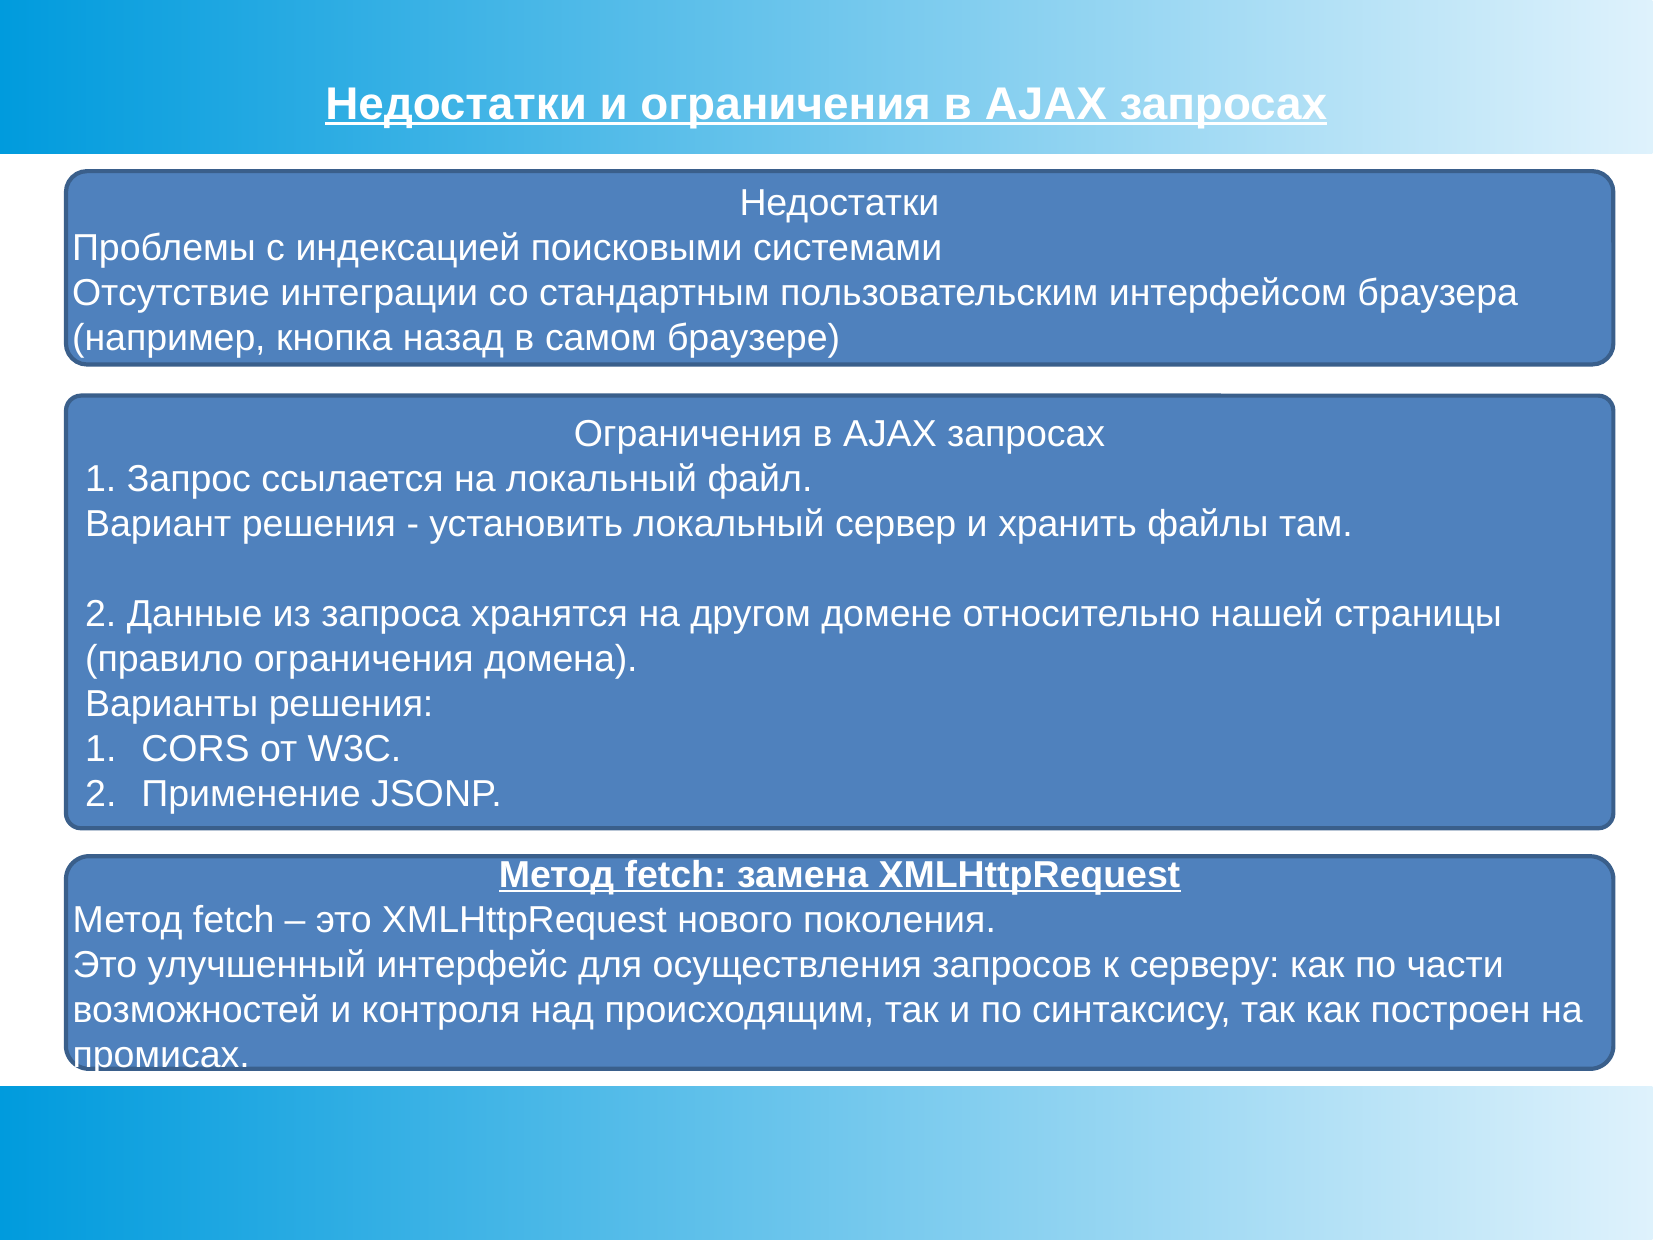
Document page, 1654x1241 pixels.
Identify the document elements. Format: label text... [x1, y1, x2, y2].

text_box Недостатки Проблемы с индексацией поисковыми системами Отсутствие интеграции со стандартным пользовательским интерфейсом браузера (например, кнопка назад в самом браузере) [63, 169, 1616, 367]
text_box Недостатки и ограничения в AJAX запросах [82, 49, 1571, 154]
text_box Ограничения в AJAX запросах 1. Запрос ссылается на локальный файл. Вариант решения - установить локальный сервер и хранить файлы там. 2. Данные из запроса хранятся на другом домене относительно нашей страницы (правило ограничения домена). Варианты решения: CORS от W3C. Применение JSONP. [63, 393, 1616, 831]
text_box Метод fetch: замена XMLHttpRequest Метод fetch – это XMLHttpRequest нового поколения. Это улучшенный интерфейс для осуществления запросов к серверу: как по части возможностей и контроля над происходящим, так и по синтаксису, так как построен на промисах. [63, 854, 1616, 1071]
